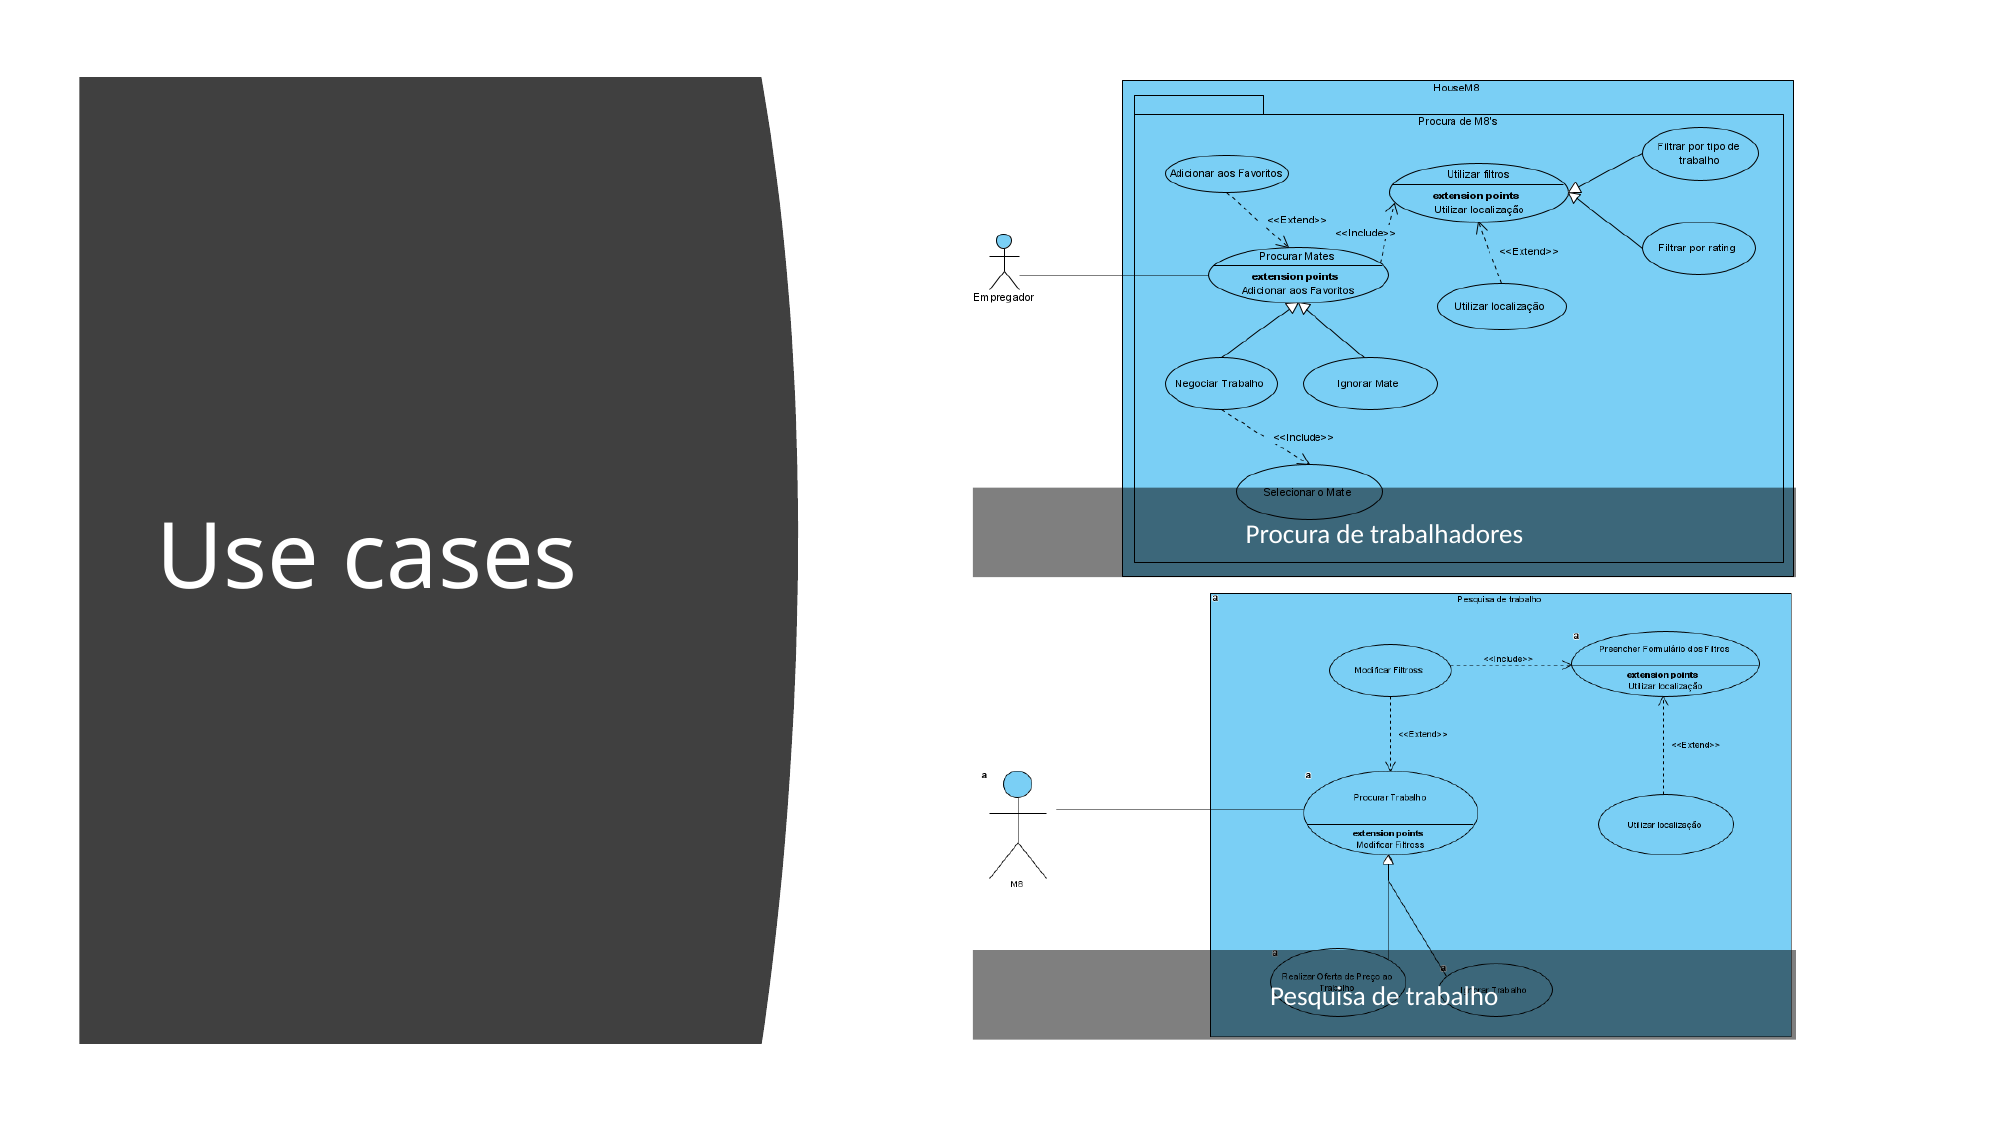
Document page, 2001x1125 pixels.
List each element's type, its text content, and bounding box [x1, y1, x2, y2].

title Use cases [141, 166, 702, 953]
text_box [78, 76, 800, 1045]
picture [972, 589, 1796, 1040]
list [972, 76, 1796, 580]
